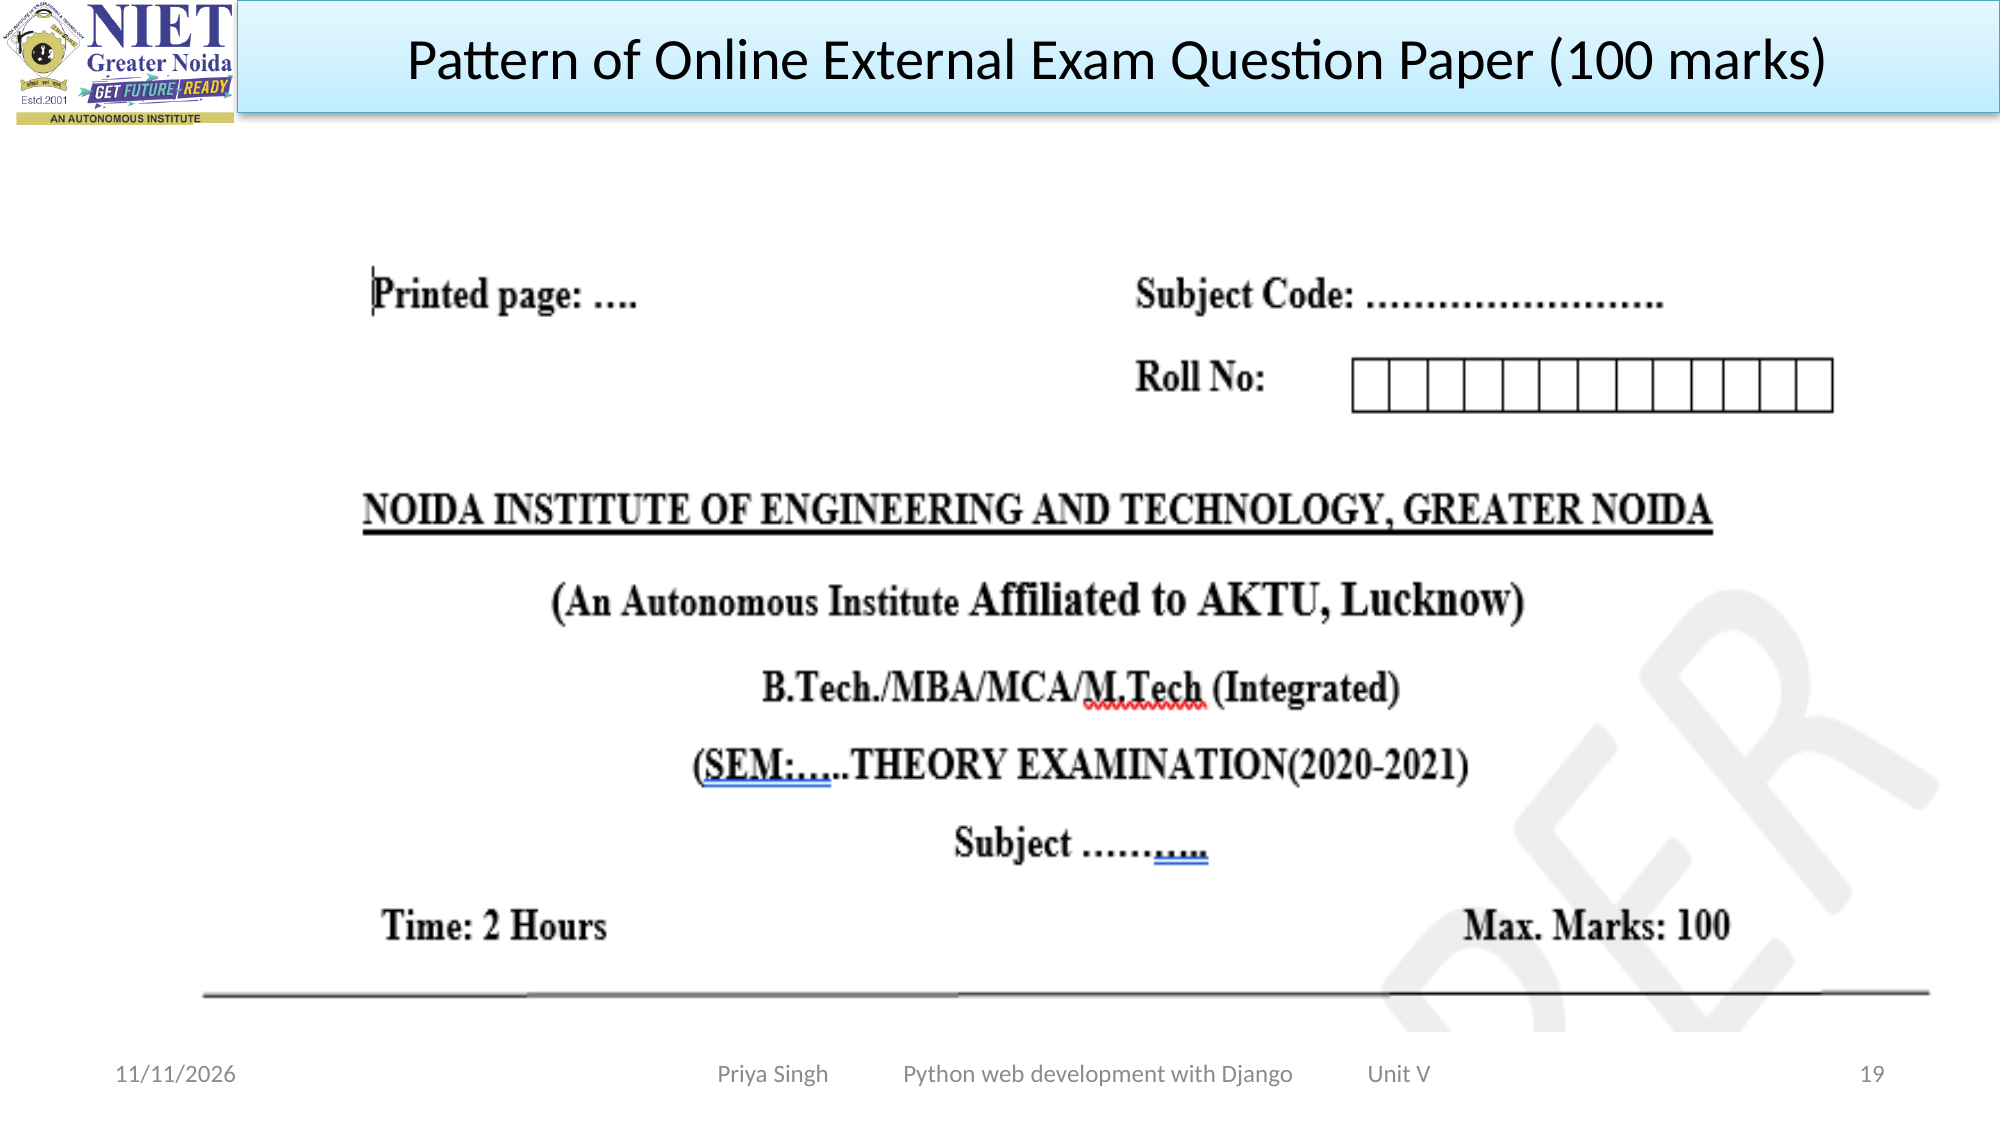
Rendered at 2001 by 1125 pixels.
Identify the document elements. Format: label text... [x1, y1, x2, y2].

text_box Pattern of Online External Exam Question Paper (100 marks) [237, 0, 2000, 113]
picture [3, 2, 1957, 1032]
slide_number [99, 1042, 567, 1103]
slide_number 19 [1433, 1042, 1900, 1103]
footer Priya Singh Python web development with Django Unit V [662, 1042, 1433, 1103]
